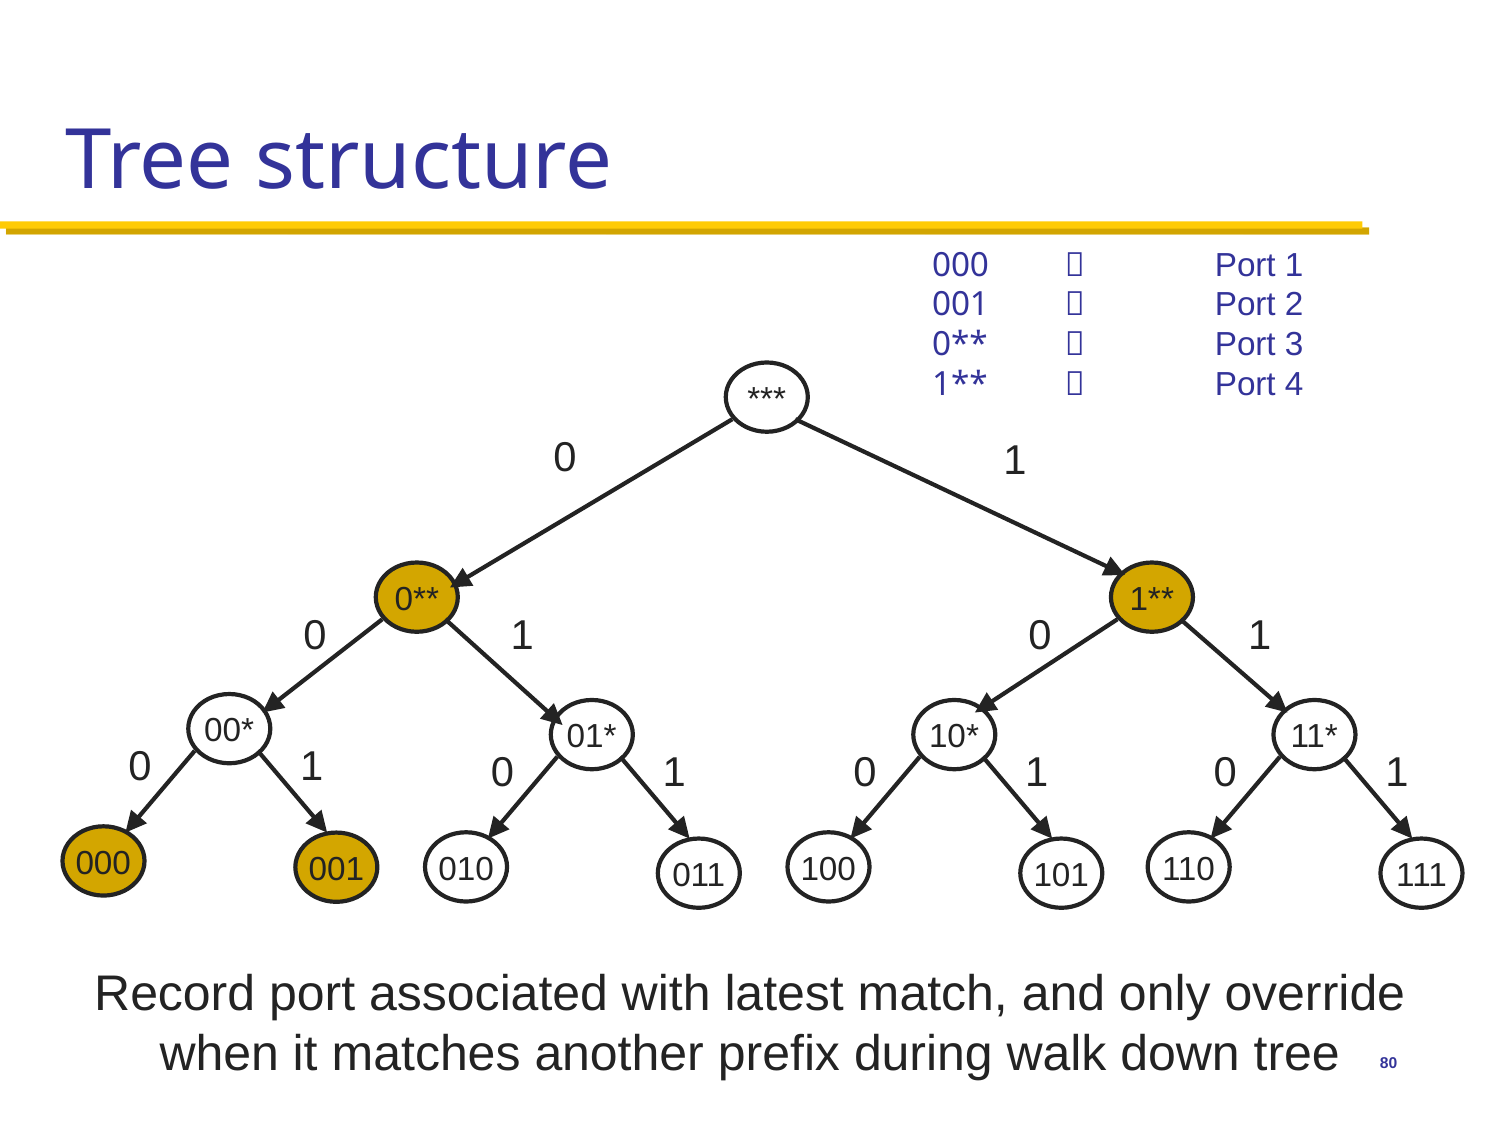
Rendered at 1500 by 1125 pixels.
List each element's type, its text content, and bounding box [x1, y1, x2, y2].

text_box [262, 665, 324, 713]
text_box 0** [373, 560, 460, 634]
text_box 000  Port 1 001  Port 2 0**  Port 3 1**  Port 4 [899, 195, 1438, 410]
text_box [787, 699, 1103, 909]
text_box 1** [1108, 560, 1196, 634]
text_box [1232, 665, 1282, 698]
text_box [983, 692, 991, 698]
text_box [424, 699, 741, 909]
text_box *** [723, 360, 810, 434]
text_box Record port associated with latest match, and only override when it matches another prefix during walk down tree [72, 953, 1428, 1089]
text_box 00* [186, 691, 273, 766]
text_box 1 [271, 731, 352, 797]
title Tree structure [49, 24, 1451, 213]
text_box 000 [60, 824, 147, 898]
slide_number 80 [1312, 1024, 1413, 1101]
text_box 0 [524, 422, 606, 488]
text_box 1 [1219, 600, 1300, 665]
text_box [795, 419, 1126, 576]
text_box [296, 797, 328, 833]
text_box 0 [99, 731, 181, 797]
text_box 0 [274, 600, 356, 665]
text_box [450, 419, 733, 588]
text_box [1147, 699, 1463, 909]
text_box 1 [482, 600, 563, 665]
text_box 001 [293, 830, 380, 904]
text_box 1 [974, 425, 1056, 490]
text_box [125, 797, 156, 833]
text_box 0 [999, 600, 1081, 665]
